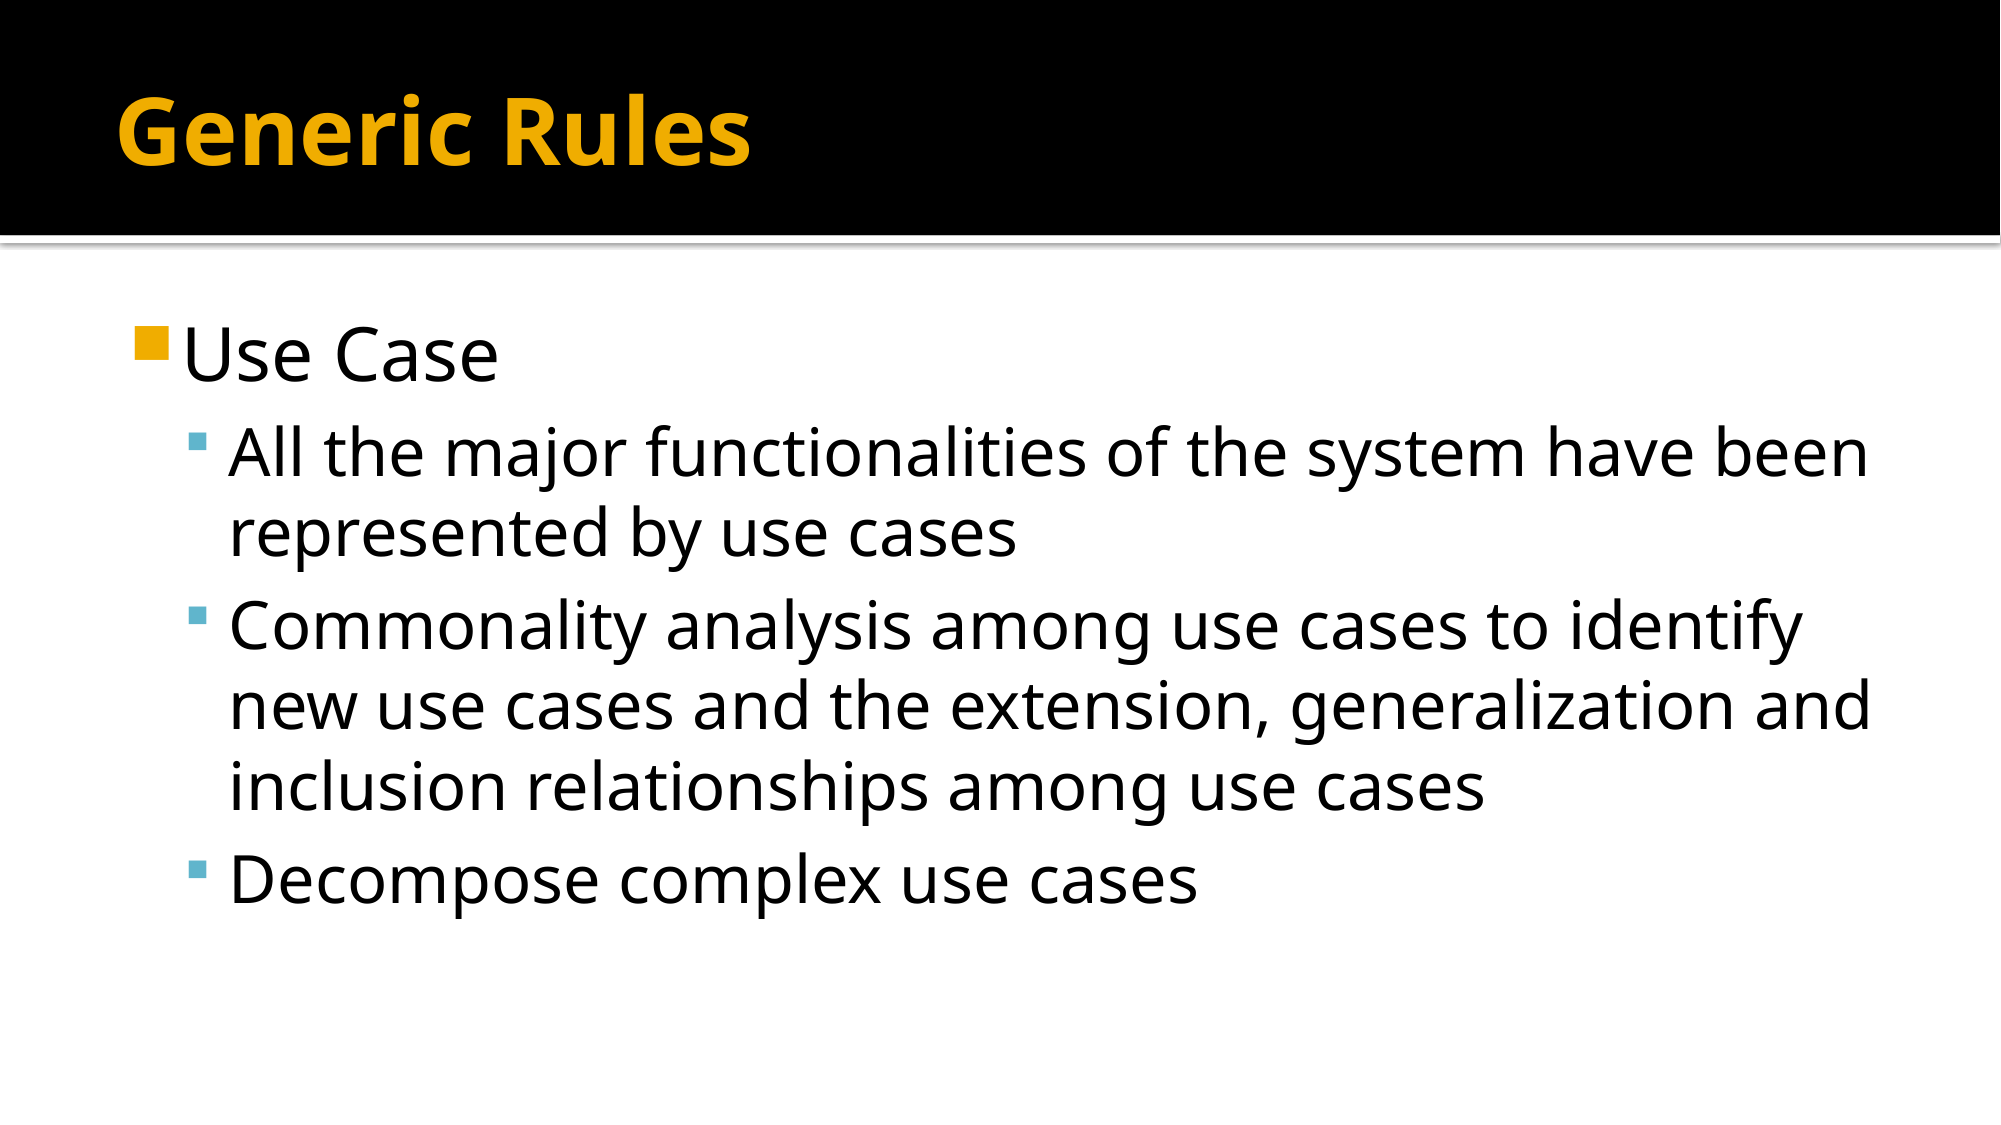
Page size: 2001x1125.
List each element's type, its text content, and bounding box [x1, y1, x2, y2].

title Generic Rules [99, 25, 1900, 231]
list Use Case All the major functionalities of the system have been represented by use cases Commonality analysis among use cases to identify new use cases and the extension, generalization and inclusion relationships among use cases Decompose complex use cases [99, 291, 1900, 1050]
